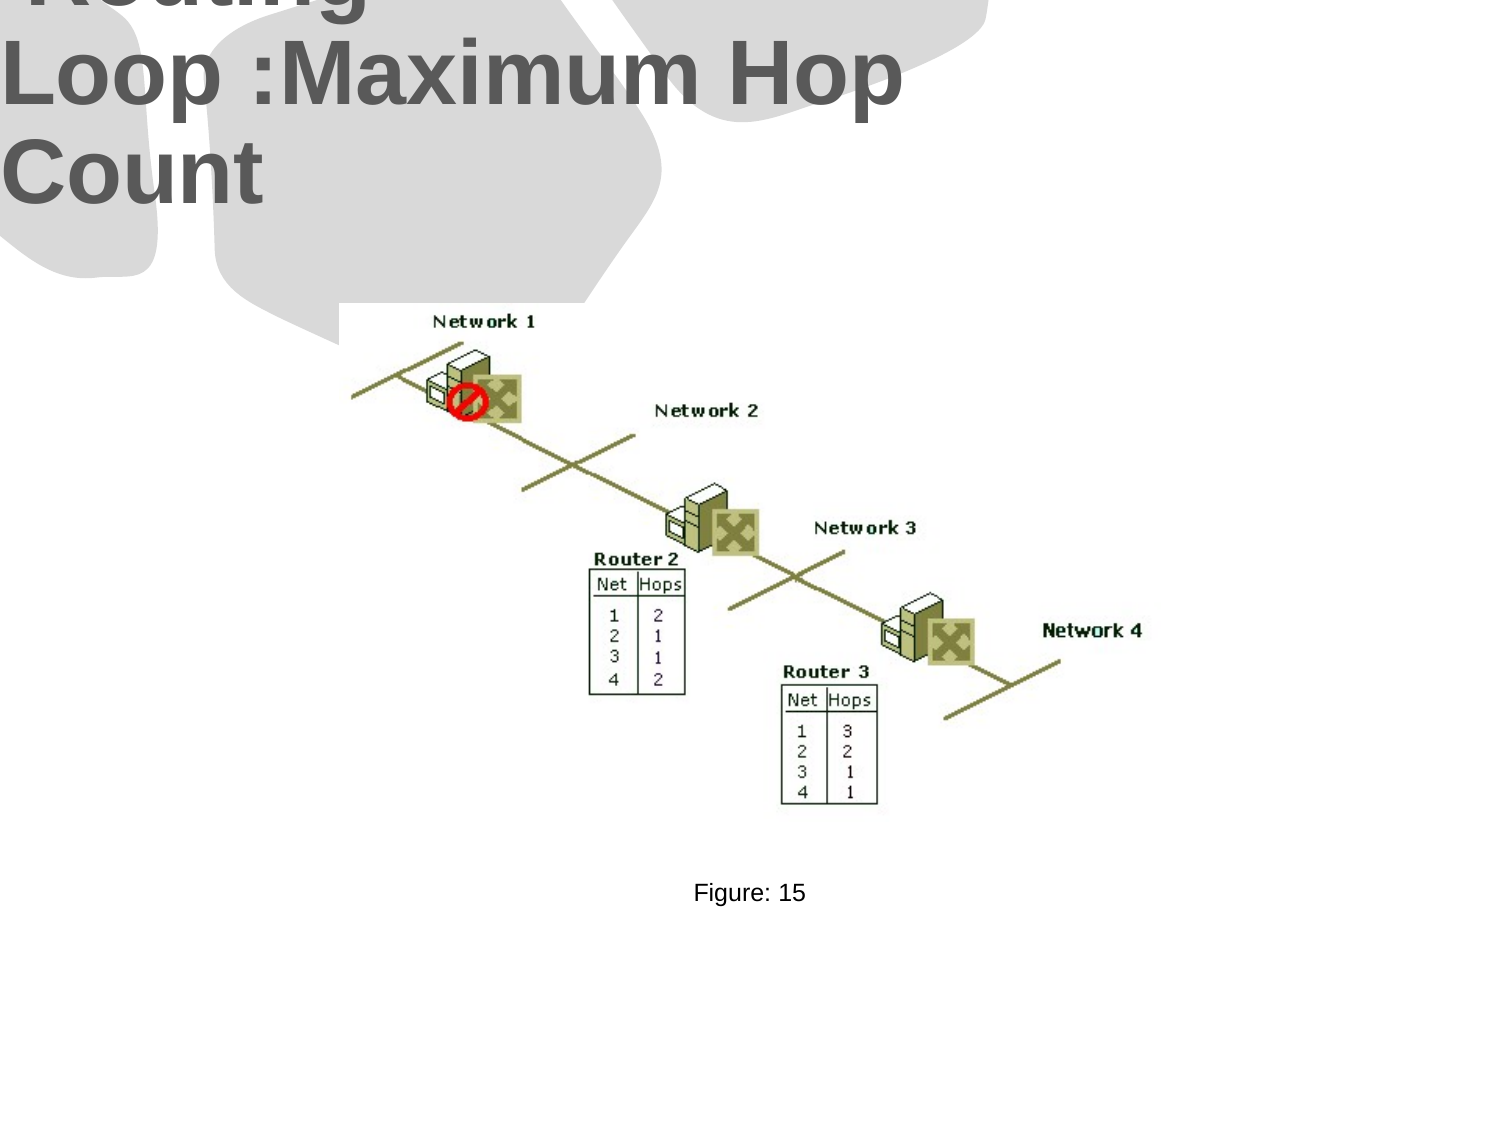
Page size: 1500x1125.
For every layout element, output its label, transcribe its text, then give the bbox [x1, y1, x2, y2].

title Routing Loop :Maximum Hop Count [0, 0, 1079, 150]
text_box Figure: 15 [671, 869, 829, 915]
picture [338, 302, 1162, 823]
